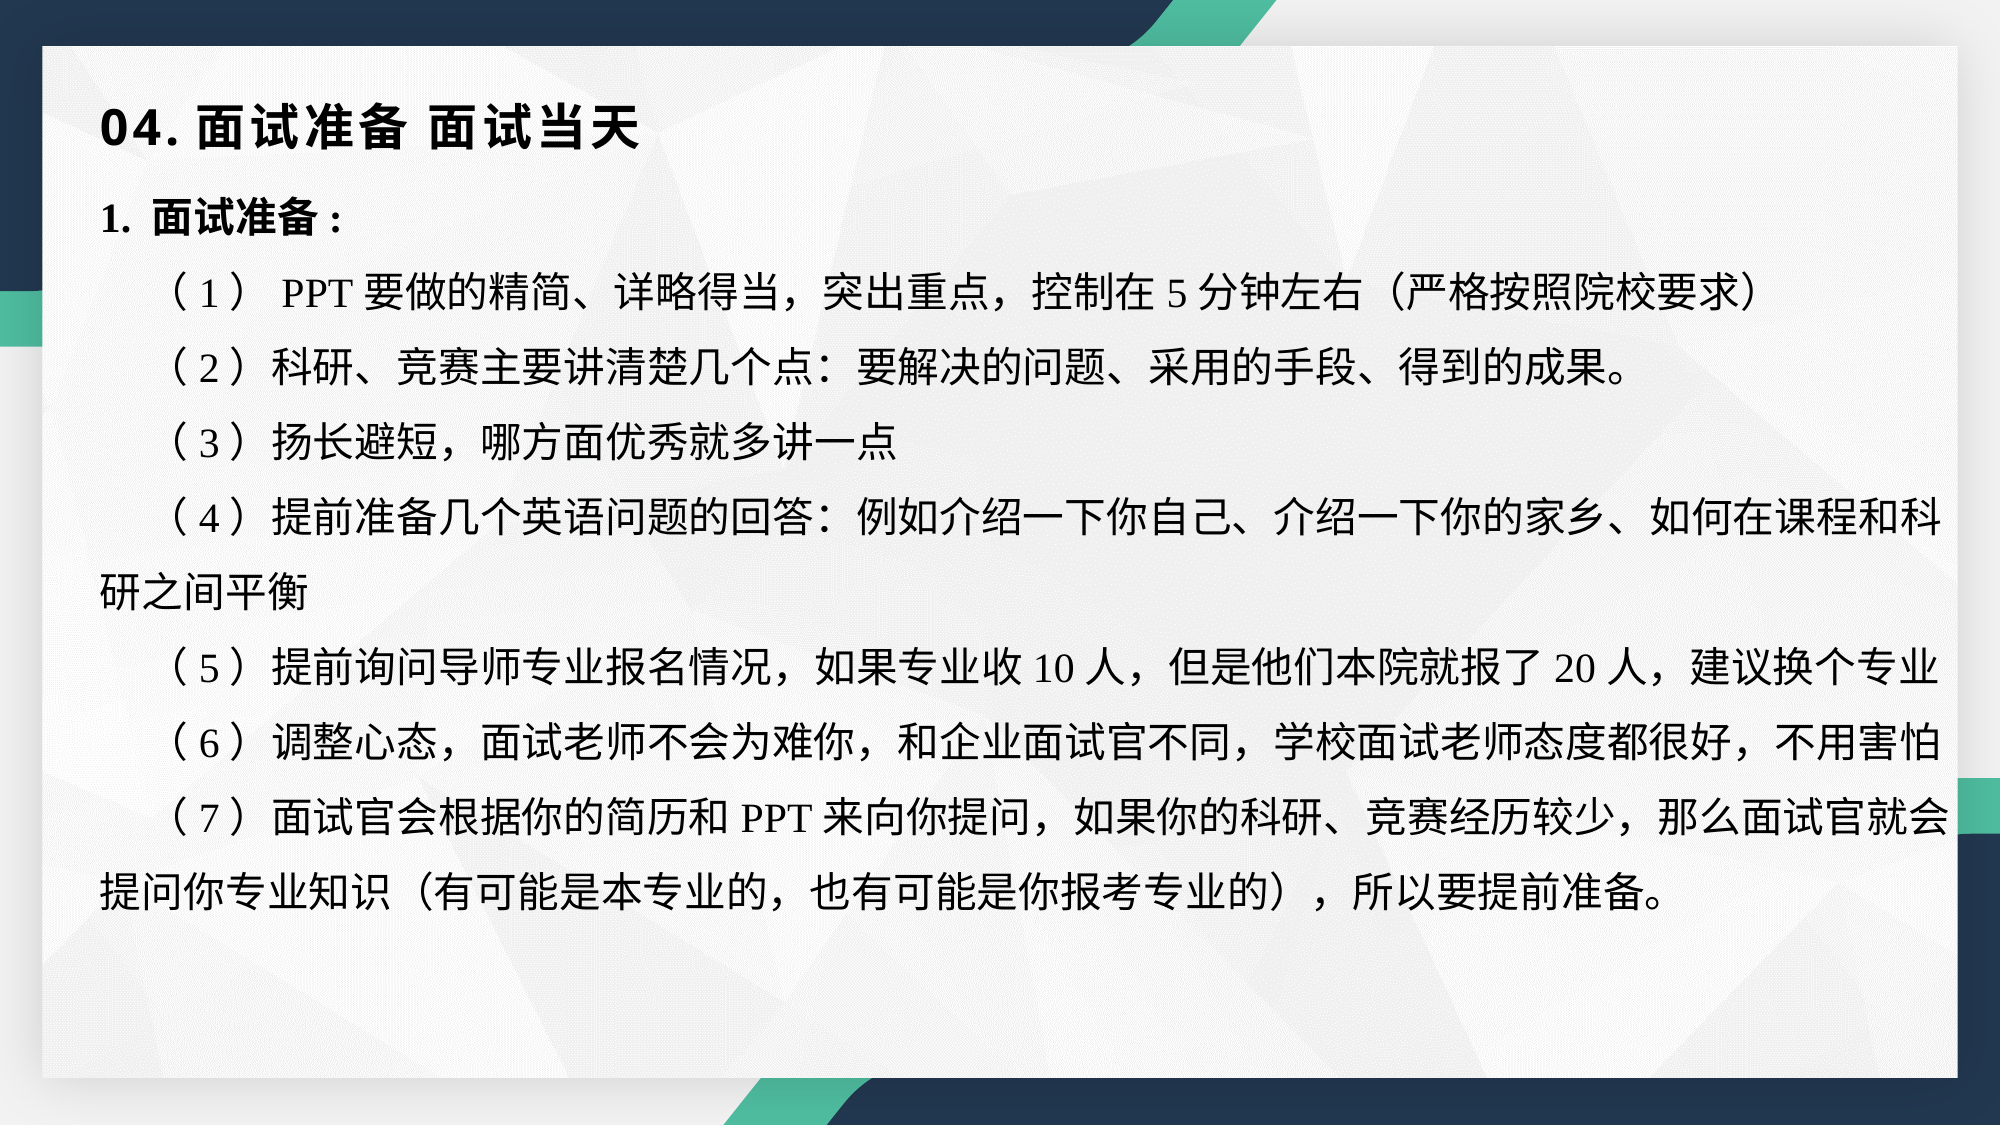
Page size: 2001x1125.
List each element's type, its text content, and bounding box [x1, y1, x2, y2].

title 04.面试准备 面试当天 [99, 92, 1000, 165]
text_box 1. 面试准备: （1）PPT要做的精简、详略得当，突出重点，控制在5分钟左右（严格按照院校要求） （2）科研、竞赛主要讲清楚几个点：要解决的问题、采用的手段、得到的成果。 （3）扬长避短，哪方面优秀就多讲一点 （4）提前准备几个英语问题的回答：例如介绍一下你自己、介绍一下你的家乡、如何在课程和科研之间平衡 （5）提前询问导师专业报名情况，如果专业收10人，但是他们本院就报了20人，建议换个专业 （6）调整心态，面试老师不会为难你，和企业面试官不同，学校面试老师态度都很好，不用害怕 （7）面试官会根据你的简历和PPT来向你提问，如果你的科研、竞赛经历较少，那么面试官就会提问你专业知识（有可能是本专业的，也有可能是你报考专业的），所以要提前准备。 [99, 165, 1972, 1125]
picture [42, 46, 1958, 1078]
